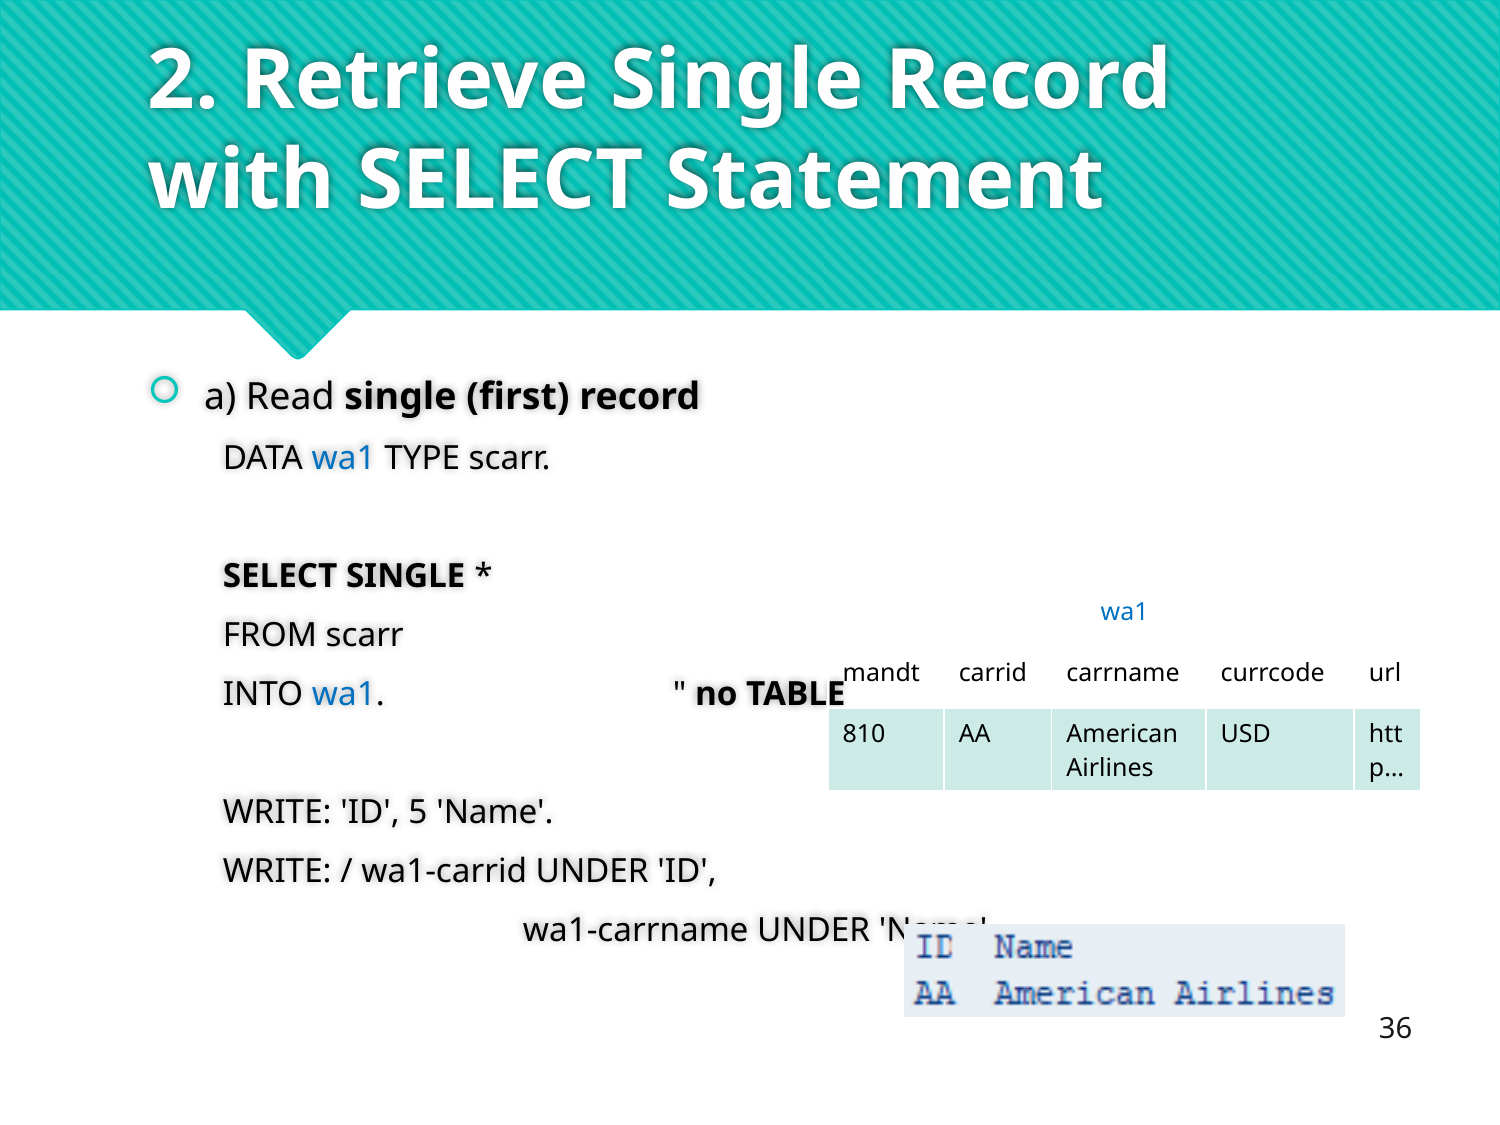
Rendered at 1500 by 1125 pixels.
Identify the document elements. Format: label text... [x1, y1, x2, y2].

table_cell http… [1355, 709, 1420, 790]
table_cell USD [1207, 709, 1353, 790]
title 2. Retrieve Single Record with SELECT Statement [132, 73, 1368, 233]
slide_number 36 [1296, 970, 1428, 1051]
table_cell American Airlines [1052, 709, 1205, 790]
table_cell url [1355, 648, 1420, 707]
table_cell AA [945, 709, 1051, 790]
table_cell carrname [1052, 648, 1205, 707]
table_cell 810 [829, 709, 943, 790]
picture [904, 924, 1345, 1017]
table_header wa1 [829, 587, 1420, 646]
table_cell carrid [945, 648, 1051, 707]
table_cell currcode [1207, 648, 1353, 707]
table_cell mandt [829, 648, 943, 707]
list a) Read single (first) record DATA wa1 TYPE scarr. SELECT SINGLE * FROM scarr INTO wa1. " no TABLE WRITE: 'ID', 5 'Name'. WRITE: / wa1-carrid UNDER 'ID', wa1-carrname UNDER 'Name'. [132, 364, 1368, 1118]
